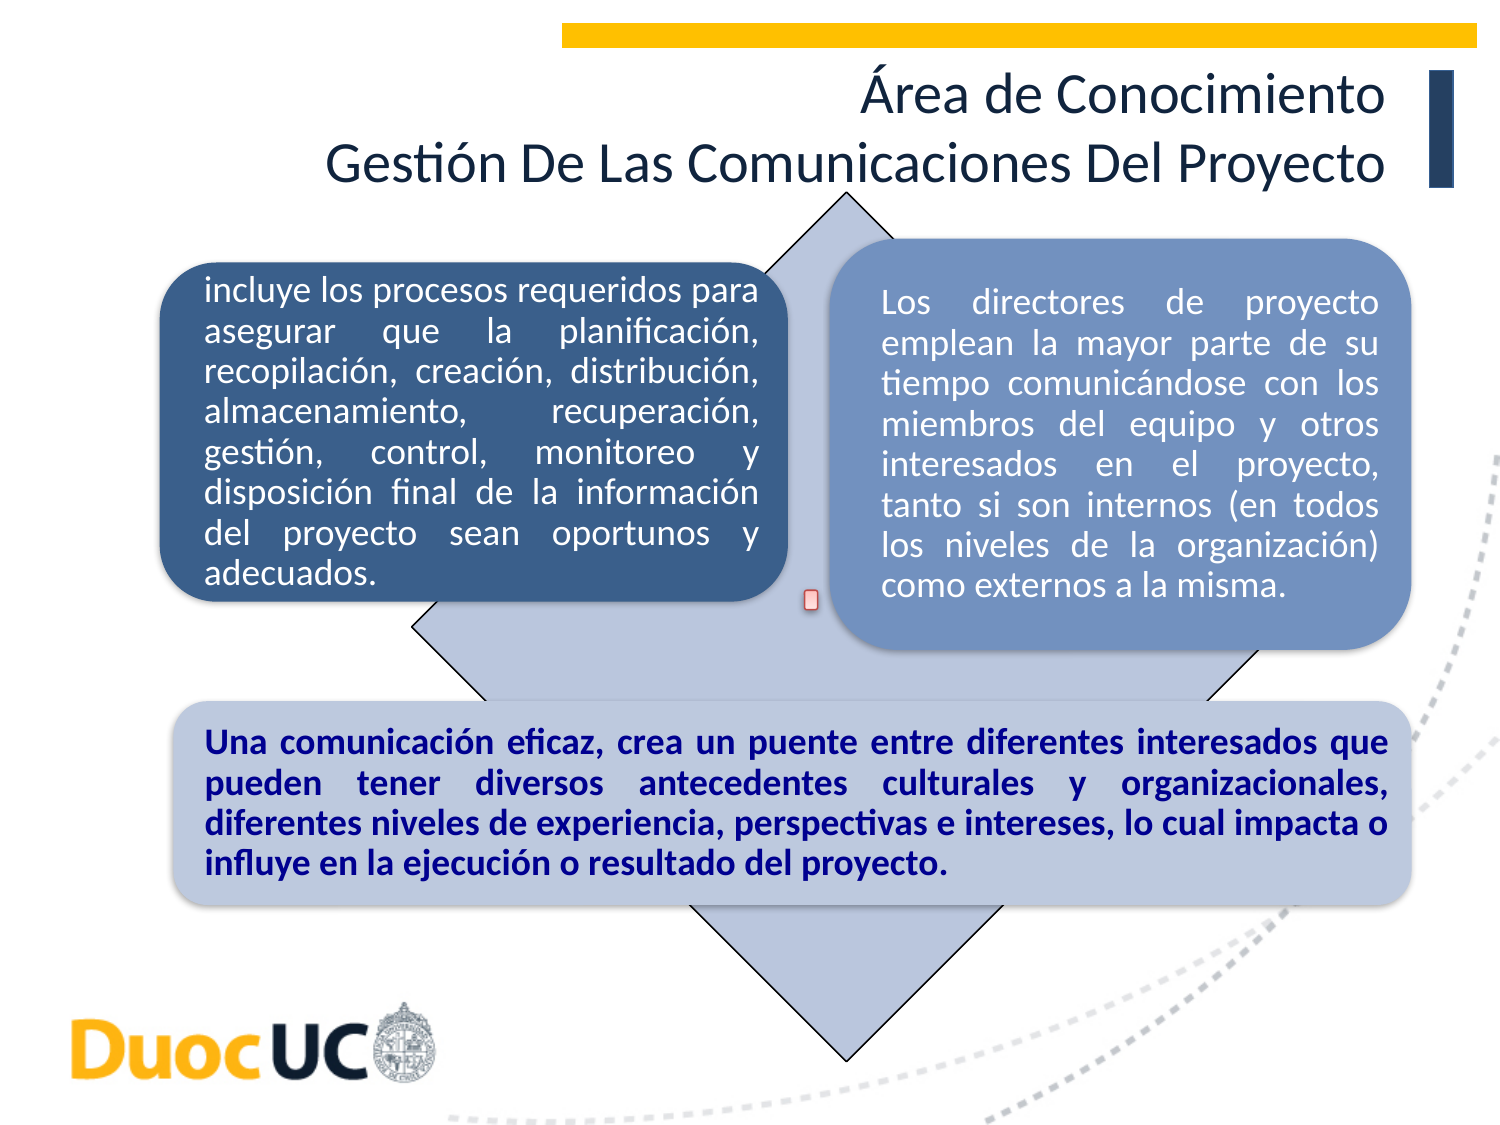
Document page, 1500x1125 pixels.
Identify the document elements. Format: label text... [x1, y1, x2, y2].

text_box Área de Conocimiento Gestión De Las Comunicaciones Del Proyecto [64, 30, 1415, 193]
picture [0, 0, 1500, 1125]
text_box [0, 191, 1412, 1062]
